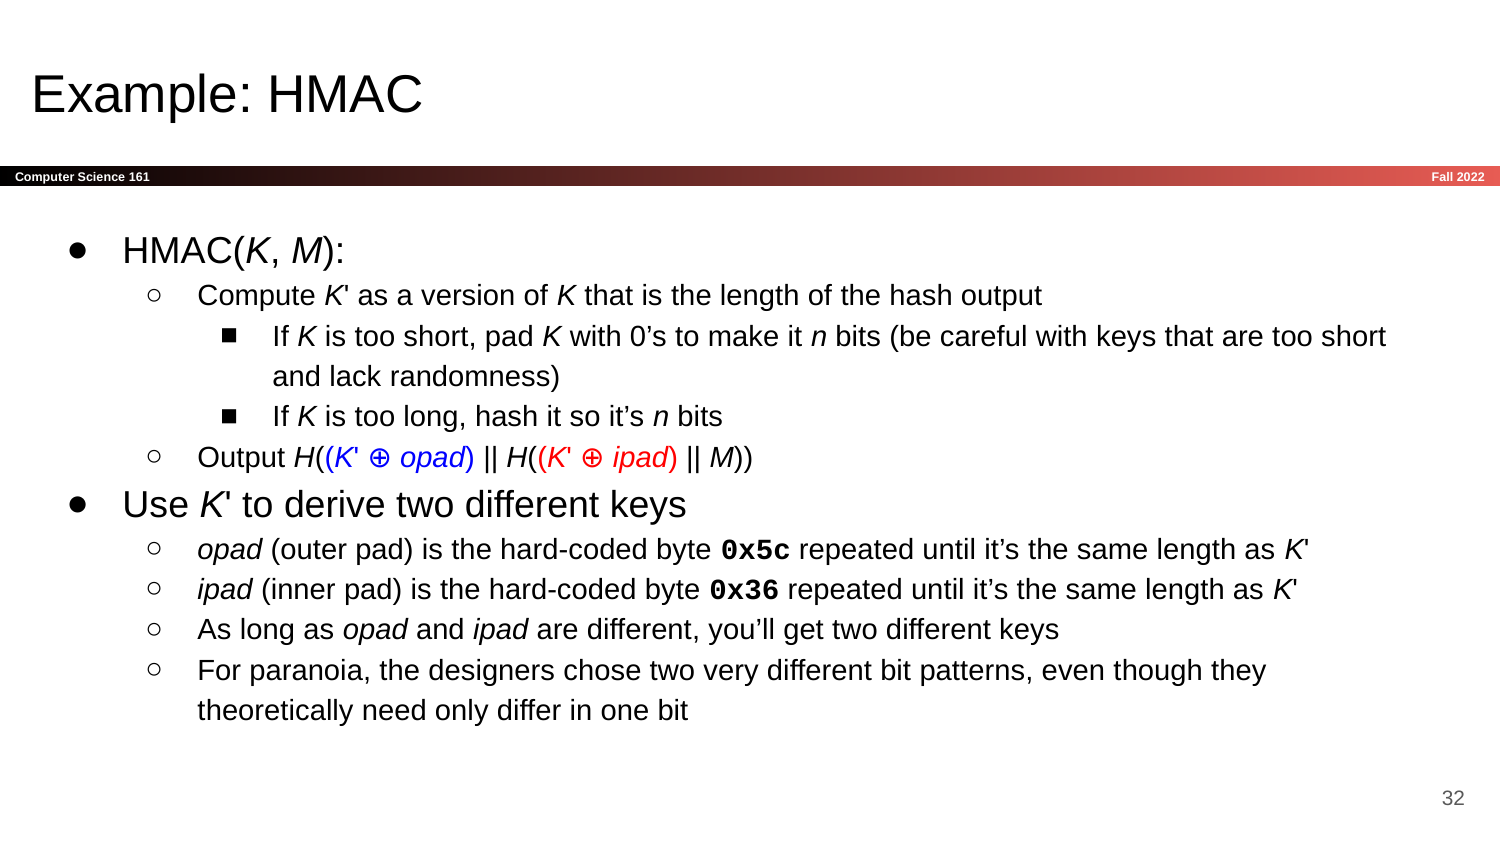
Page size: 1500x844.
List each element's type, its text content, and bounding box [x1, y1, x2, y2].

slide_number ‹#› [1389, 764, 1480, 830]
title Example: HMAC [16, 44, 1415, 139]
list HMAC(K, M): Compute K' as a version of K that is the length of the hash output If K is too short, pad K with 0’s to make it n bits (be careful with keys that are too short and lack randomness) If K is too long, hash it so it’s n bits Output H((K' ⊕ opad) || H((K' ⊕ ipad) || M)) Use K' to derive two different keys opad (outer pad) is the hard-coded byte 0x5c repeated until it’s the same length as K' ipad (inner pad) is the hard-coded byte 0x36 repeated until it’s the same length as K' As long as opad and ipad are different, you’ll get two different keys For paranoia, the designers chose two very different bit patterns, even though they theoretically need only differ in one bit [32, 204, 1431, 804]
